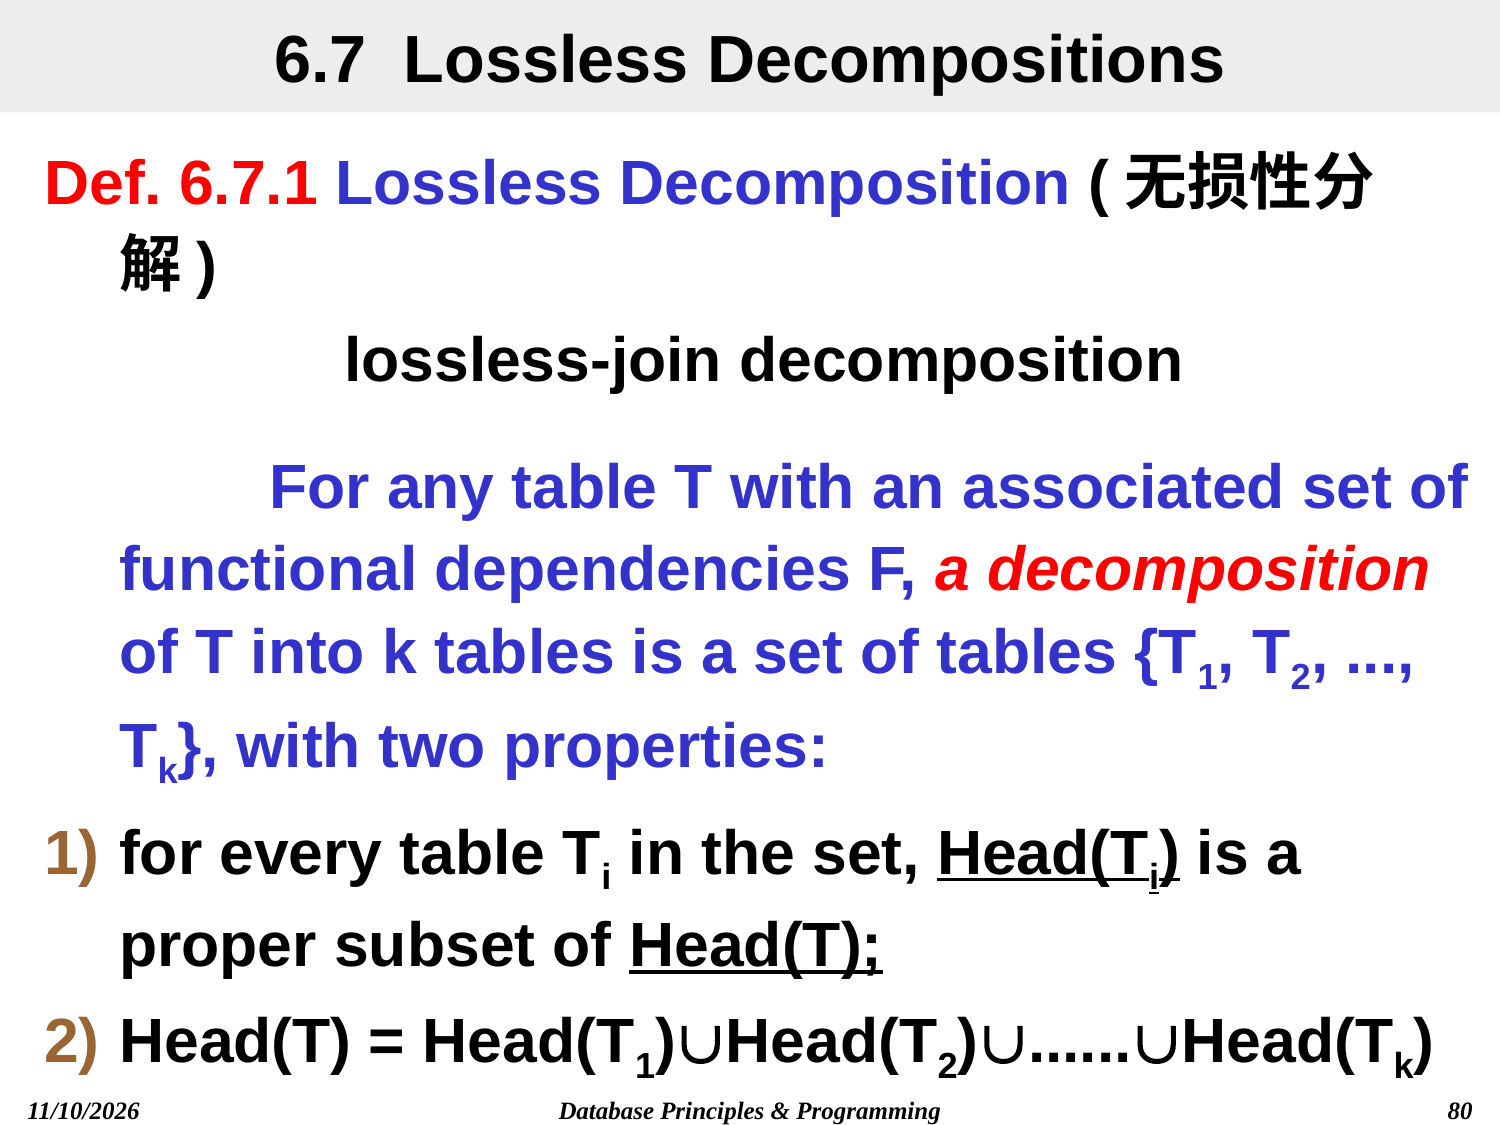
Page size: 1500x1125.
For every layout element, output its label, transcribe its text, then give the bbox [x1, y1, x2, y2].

text_box [1174, 1087, 1488, 1125]
text_box Database Principles & Programming [425, 1087, 1075, 1125]
title 6.7 Lossless Decompositions [0, 0, 1500, 113]
list Def. 6.7.1 Lossless Decomposition (无损性分解) lossless-join decomposition For any table T with an associated set of functional dependencies F, a decomposition of T into k tables is a set of tables {T1, T2, ..., Tk}, with two properties: for every table Ti in the set, Head(Ti) is a proper subset of Head(T); Head(T) = Head(T1)Head(T2)......Head(Tk) [29, 126, 1487, 990]
text_box [12, 1087, 325, 1125]
